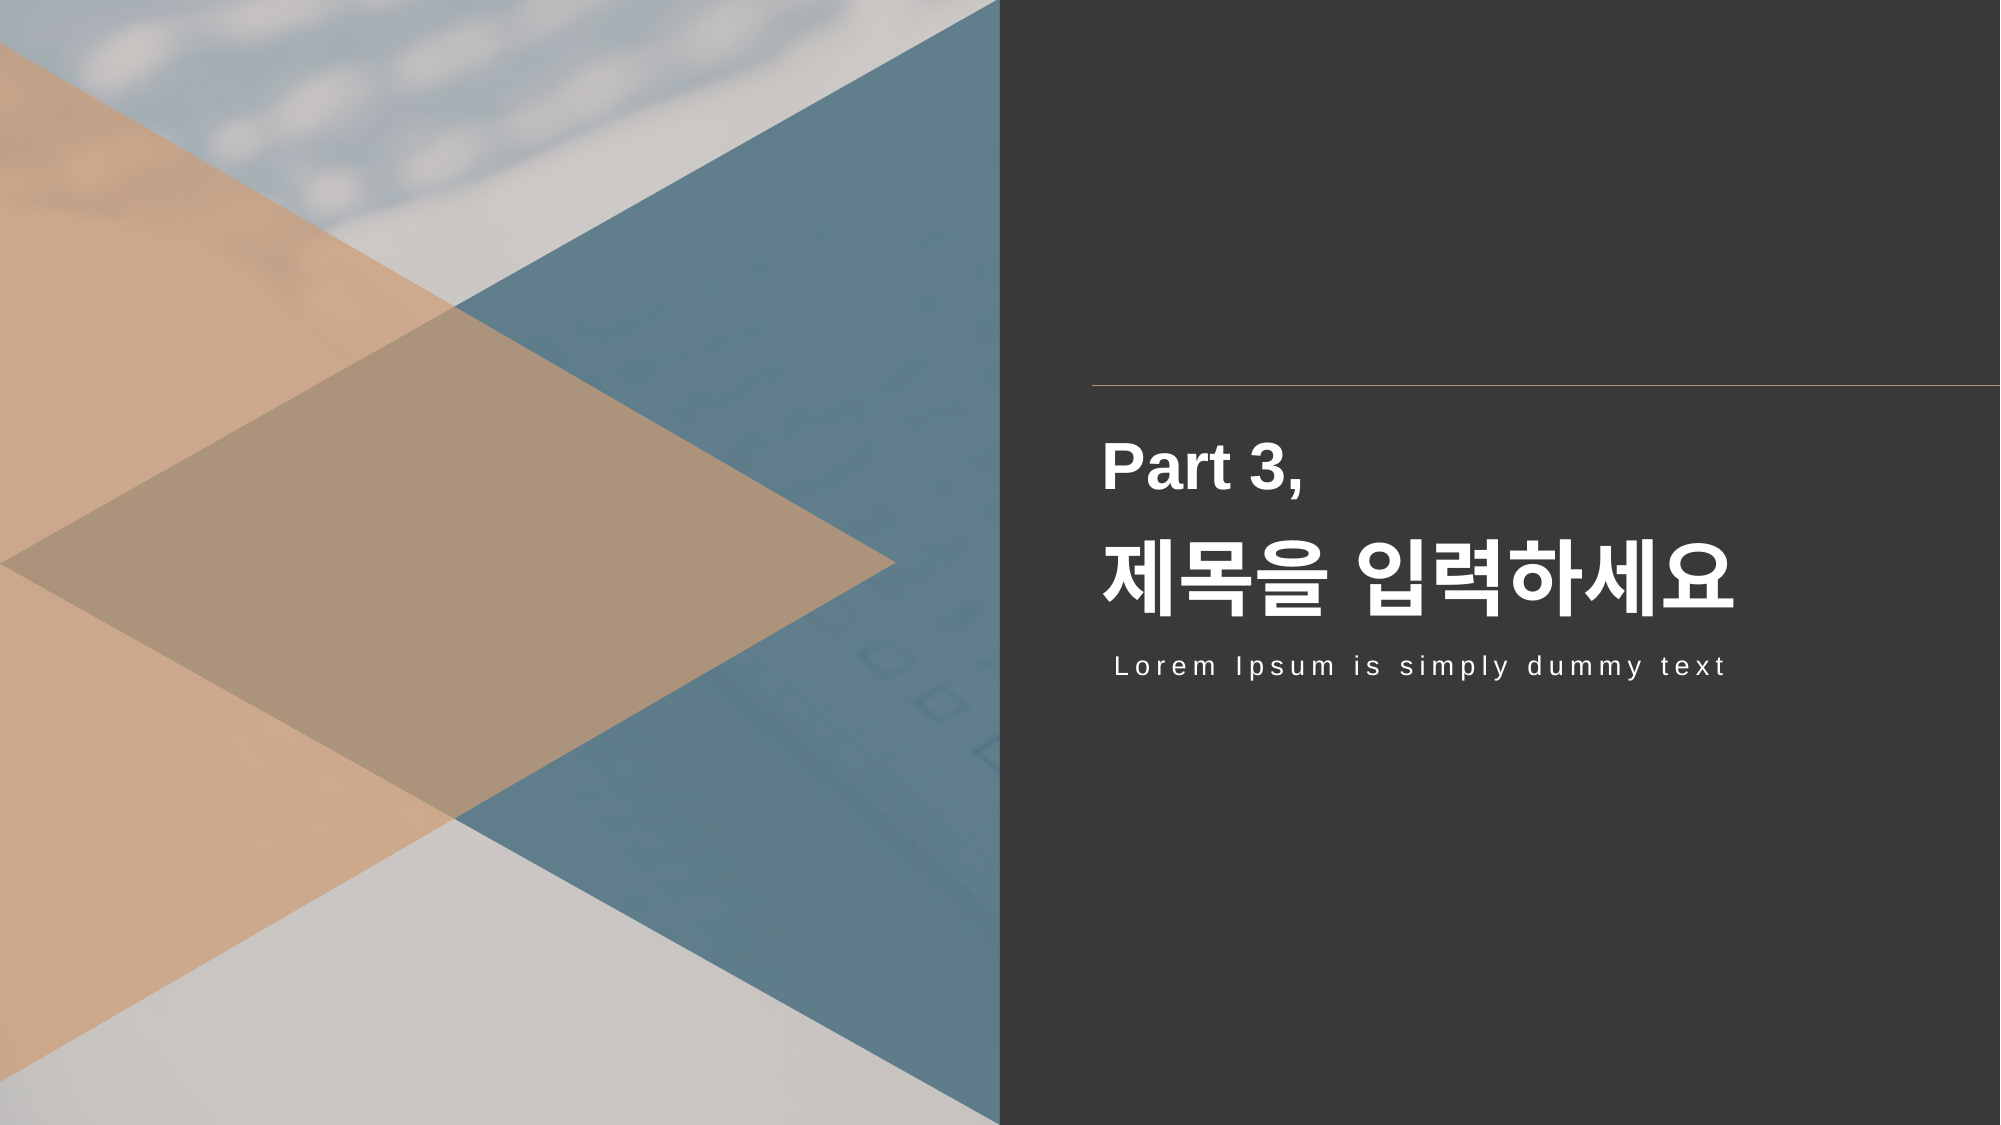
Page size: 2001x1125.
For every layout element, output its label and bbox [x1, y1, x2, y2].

text_box [0, 0, 2000, 1125]
